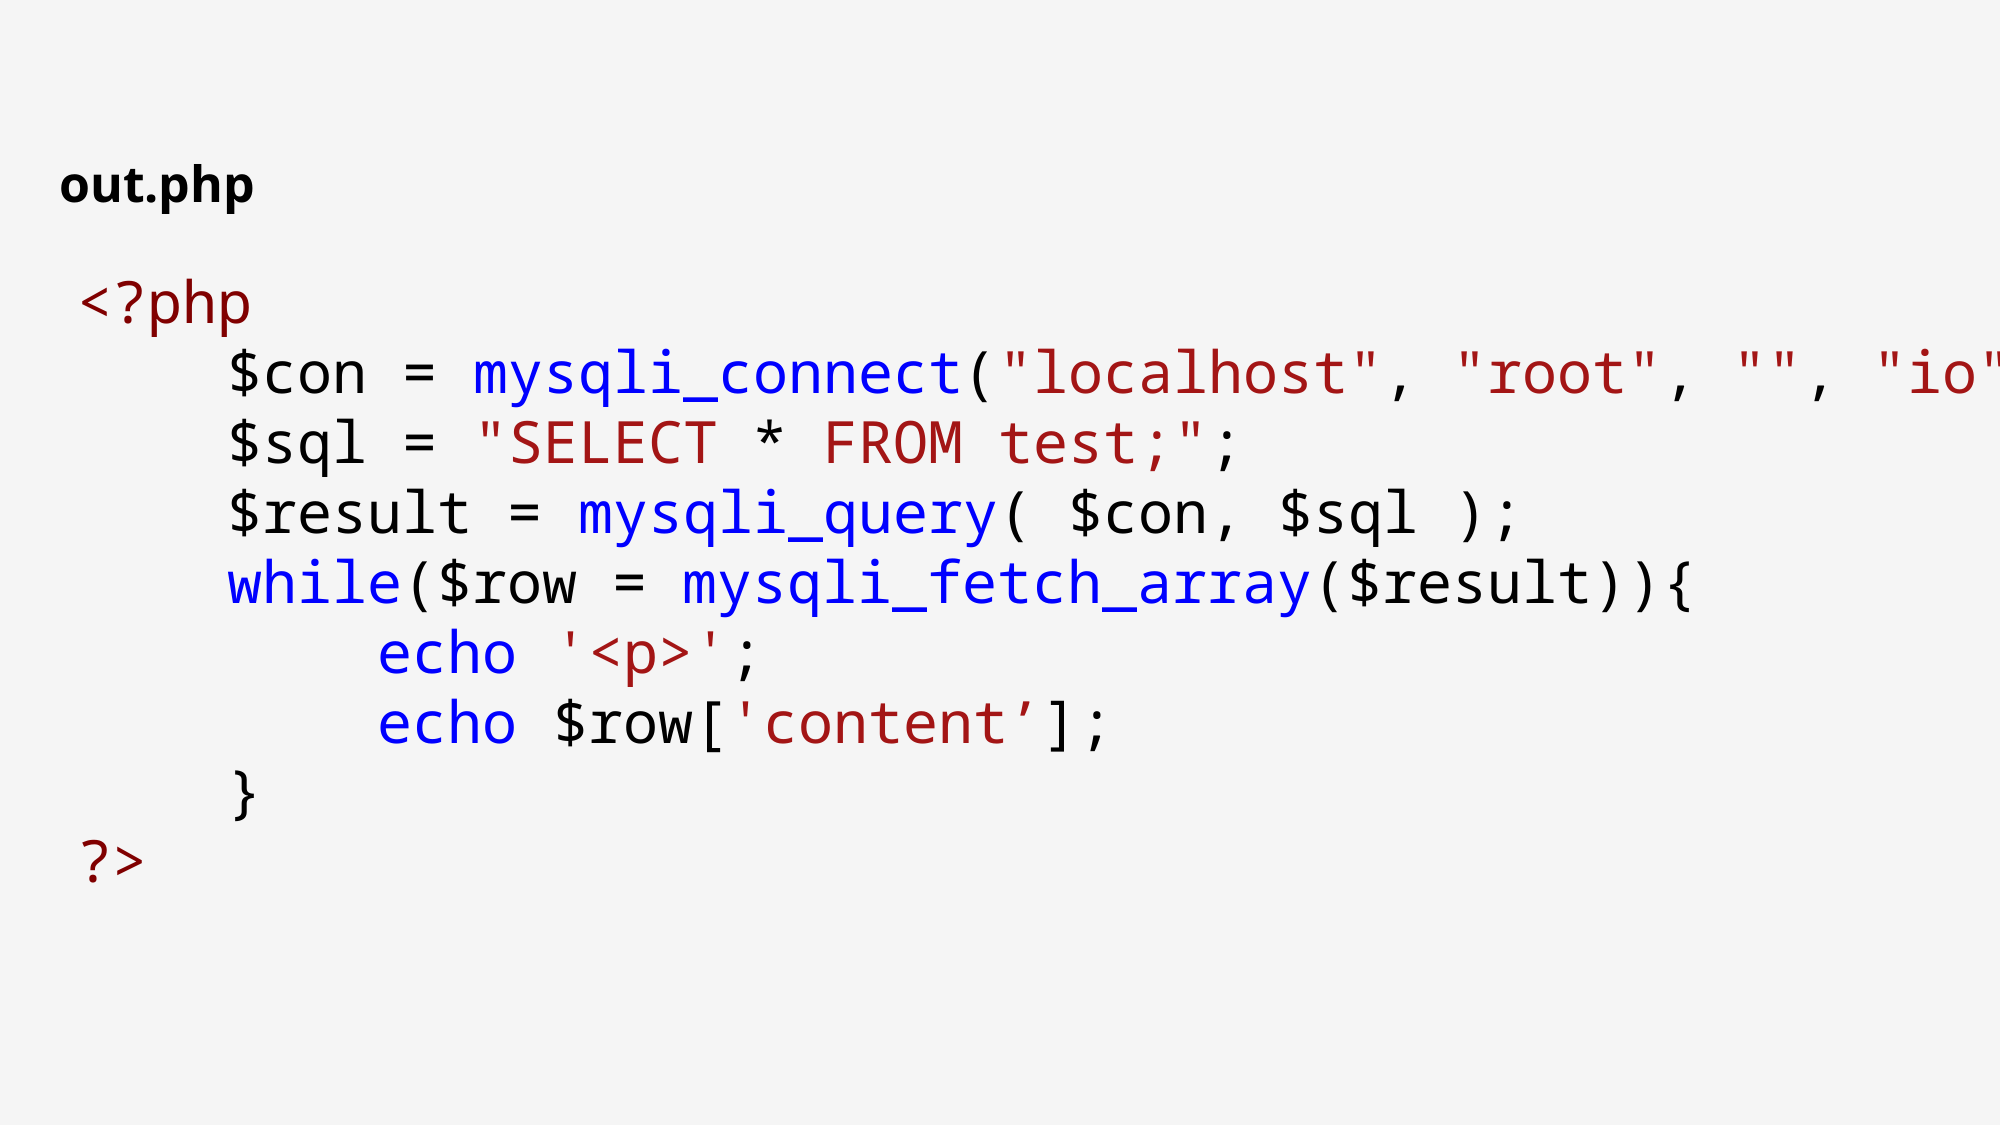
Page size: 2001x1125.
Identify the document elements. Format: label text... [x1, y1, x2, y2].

text_box <?php $con = mysqli_connect("localhost", "root", "", "io"); $sql = "SELECT * FROM test;"; $result = mysqli_query( $con, $sql ); while($row = mysqli_fetch_array($result)){ echo '<p>'; echo $row['content’]; } ?> [63, 257, 2000, 972]
text_box out.php [44, 145, 271, 221]
